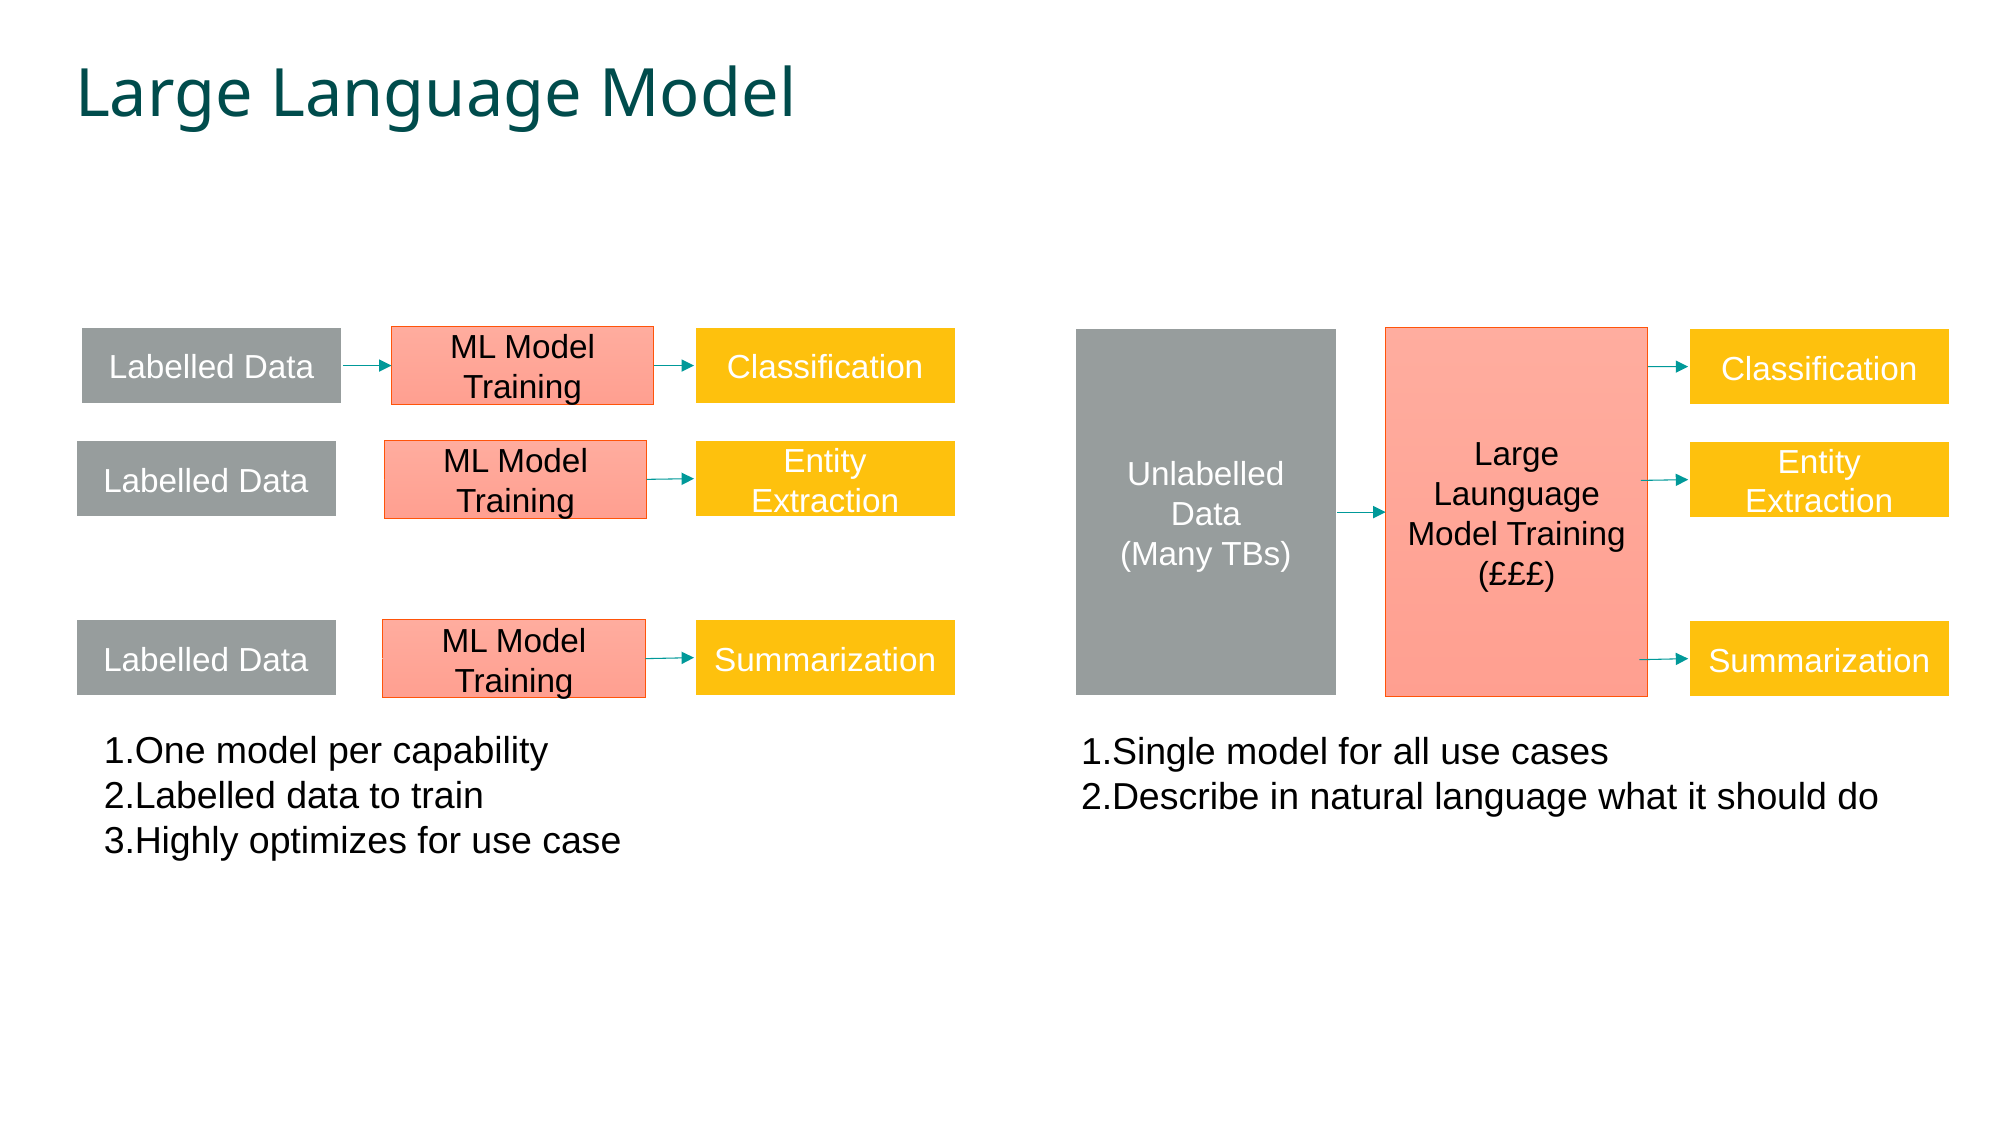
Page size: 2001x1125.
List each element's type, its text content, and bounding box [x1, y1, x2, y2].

text_box Labelled Data [73, 438, 339, 519]
text_box ML Model Training [391, 326, 654, 405]
text_box Labelled Data [73, 617, 339, 698]
text_box Classification [692, 325, 958, 406]
text_box Summarization [1687, 618, 1952, 699]
text_box Classification [1687, 326, 1952, 407]
text_box ML Model Training [382, 619, 646, 698]
text_box Labelled Data [79, 325, 344, 406]
text_box Entity Extraction [1687, 439, 1952, 520]
text_box Unlabelled Data (Many TBs) [1073, 326, 1339, 698]
text_box One model per capability Labelled data to train Highly optimizes for use case [88, 719, 1089, 869]
text_box Large Launguage Model Training (£££) [1385, 327, 1648, 697]
title Large Language Model [75, 59, 1925, 134]
text_box ML Model Training [384, 440, 647, 519]
text_box Single model for all use cases Describe in natural language what it should do [1066, 719, 2000, 825]
text_box Summarization [692, 617, 958, 698]
text_box Entity Extraction [692, 438, 958, 519]
